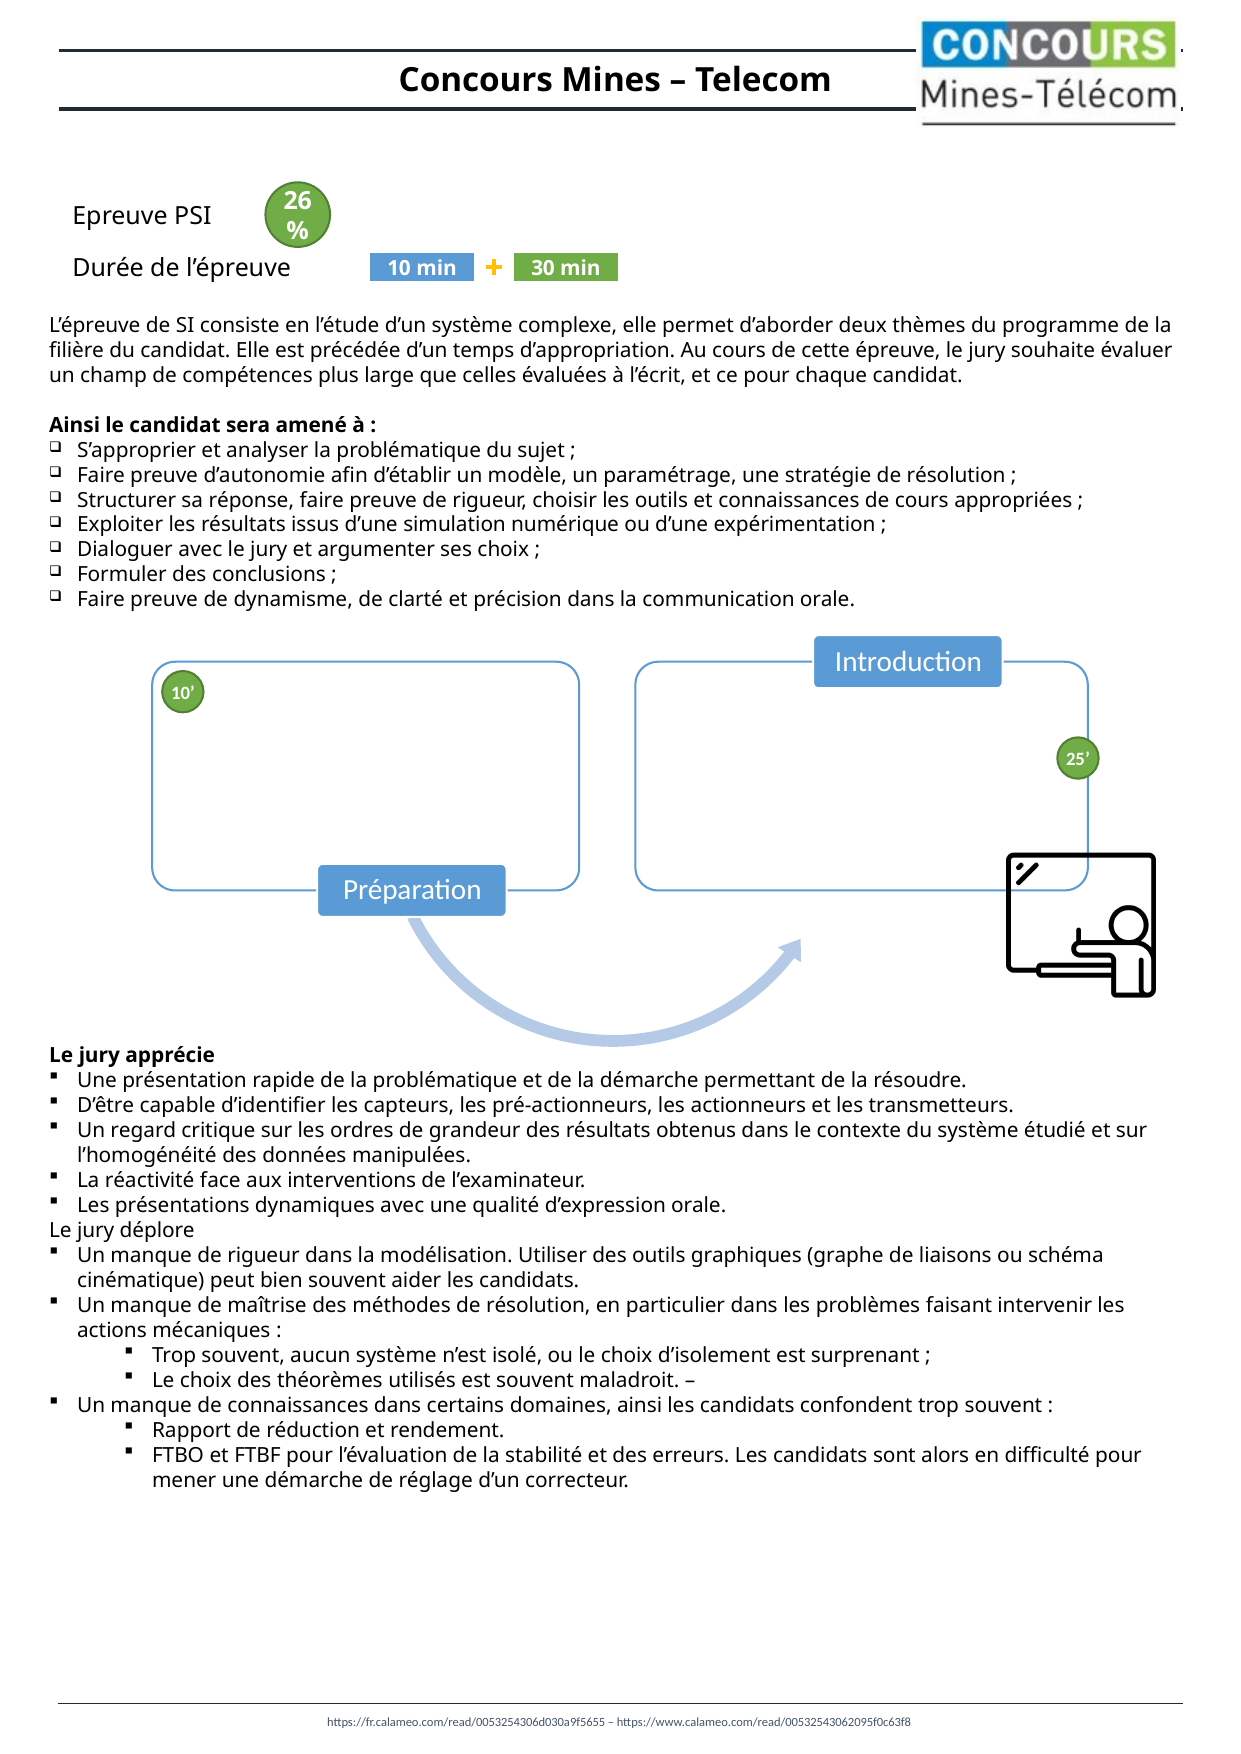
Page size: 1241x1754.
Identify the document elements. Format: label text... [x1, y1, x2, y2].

text_box 10 min [367, 250, 478, 284]
text_box [483, 256, 505, 278]
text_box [57, 542, 1183, 1010]
text_box L’épreuve de SI consiste en l’étude d’un système complexe, elle permet d’aborder deux thèmes du programme de la filière du candidat. Elle est précédée d’un temps d’appropriation. Au cours de cette épreuve, le jury souhaite évaluer un champ de compétences plus large que celles évaluées à l’écrit, et ce pour chaque candidat. Ainsi le candidat sera amené à : S’approprier et analyser la problématique du sujet ; Faire preuve d’autonomie afin d’établir un modèle, un paramétrage, une stratégie de résolution ; Structurer sa réponse, faire preuve de rigueur, choisir les outils et connaissances de cours appropriées ; Exploiter les résultats issus d’une simulation numérique ou d’une expérimentation ; Dialoguer avec le jury et argumenter ses choix ; Formuler des conclusions ; Faire preuve de dynamisme, de clarté et précision dans la communication orale. [34, 303, 1213, 619]
text_box Concours Mines – Telecom [57, 50, 916, 105]
text_box Le jury apprécie Une présentation rapide de la problématique et de la démarche permettant de la résoudre. D’être capable d’identifier les capteurs, les pré-actionneurs, les actionneurs et les transmetteurs. Un regard critique sur les ordres de grandeur des résultats obtenus dans le contexte du système étudié et sur l’homogénéité des données manipulées. La réactivité face aux interventions de l’examinateur. Les présentations dynamiques avec une qualité d’expression orale. Le jury déplore Un manque de rigueur dans la modélisation. Utiliser des outils graphiques (graphe de liaisons ou schéma cinématique) peut bien souvent aider les candidats. Un manque de maîtrise des méthodes de résolution, en particulier dans les problèmes faisant intervenir les actions mécaniques : Trop souvent, aucun système n’est isolé, ou le choix d’isolement est surprenant ; Le choix des théorèmes utilisés est souvent maladroit. – Un manque de connaissances dans certains domaines, ainsi les candidats confondent trop souvent : Rapport de réduction et rendement. FTBO et FTBF pour l’évaluation de la stabilité et des erreurs. Les candidats sont alors en difficulté pour mener une démarche de réglage d’un correcteur. [34, 1034, 1213, 1499]
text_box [57, 182, 331, 247]
text_box 30 min [511, 250, 622, 284]
picture [1006, 850, 1156, 1000]
text_box Durée de l’épreuve [57, 247, 324, 289]
picture [916, 16, 1181, 131]
text_box https://fr.calameo.com/read/0053254306d030a9f5655 – https://www.calameo.com/read/00532543062095f0c63f8 [57, 1706, 1183, 1736]
